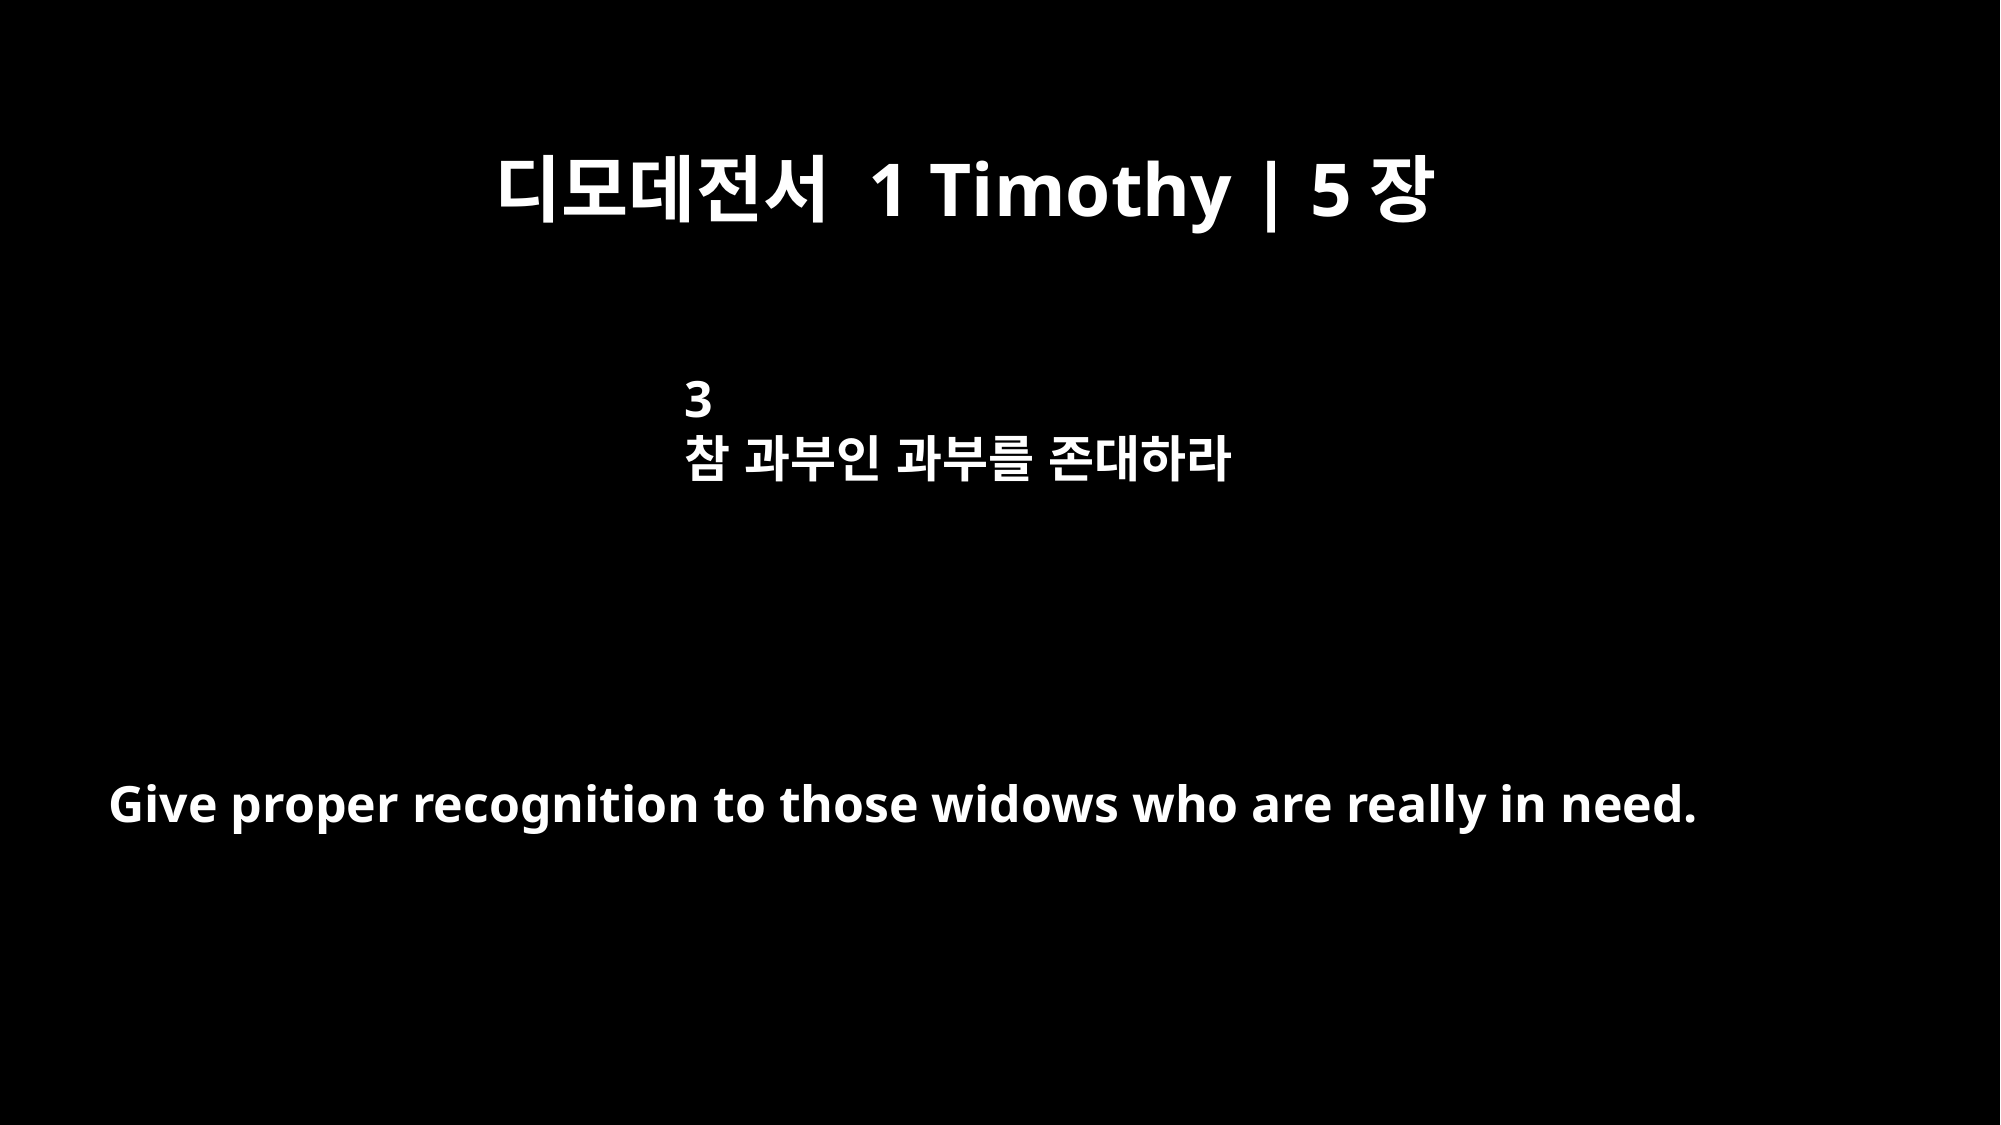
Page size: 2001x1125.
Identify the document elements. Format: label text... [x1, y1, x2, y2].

text_box 디모데전서 1 Timothy | 5장 [479, 136, 1453, 239]
text_box Give proper recognition to those widows who are really in need. [93, 764, 1714, 840]
text_box 3 참 과부인 과부를 존대하라 [669, 359, 1248, 495]
